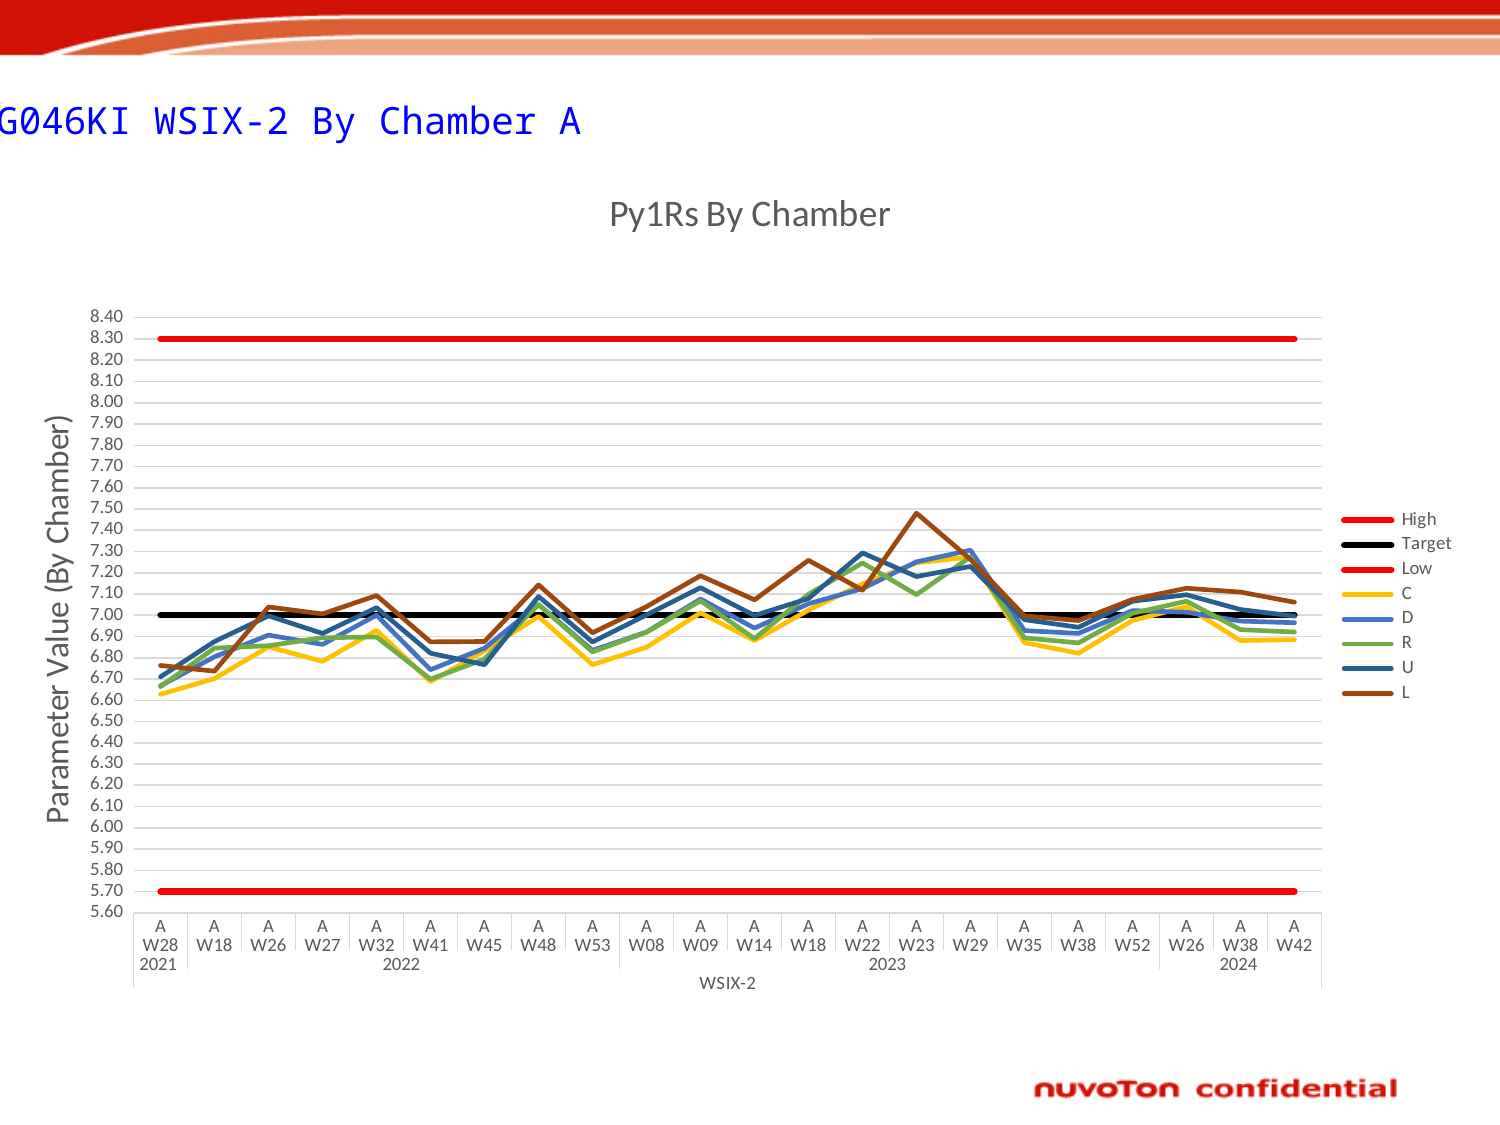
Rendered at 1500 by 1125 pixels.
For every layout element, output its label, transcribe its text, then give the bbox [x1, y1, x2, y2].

chart [28, 160, 1471, 1054]
picture [0, 0, 1500, 1125]
text_box G046KI WSIX-2 By Chamber A [0, 89, 619, 150]
